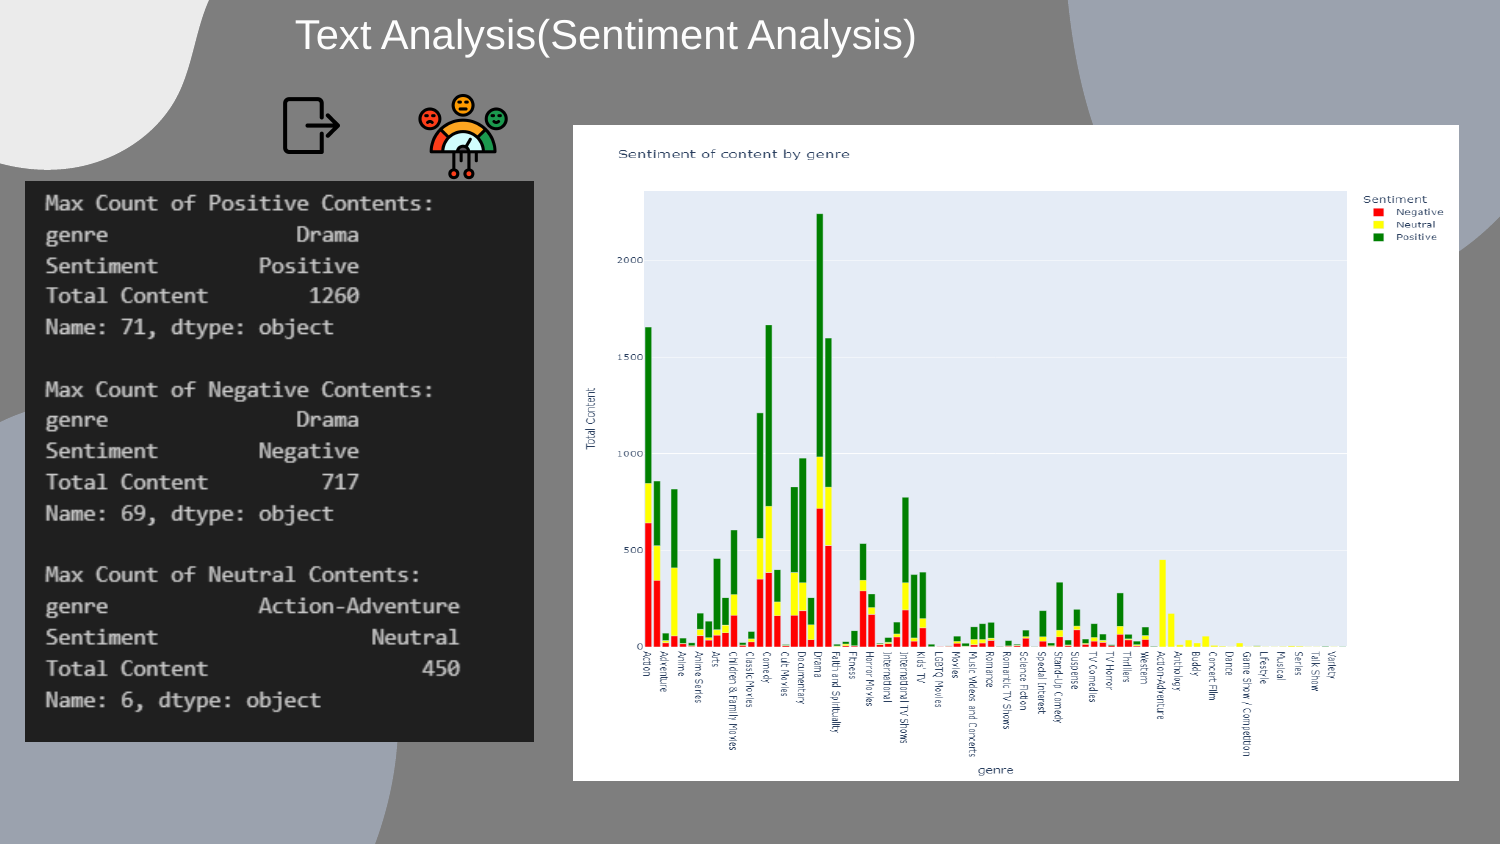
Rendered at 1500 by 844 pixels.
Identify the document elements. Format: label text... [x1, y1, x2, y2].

picture [572, 125, 1459, 781]
picture [279, 92, 345, 159]
picture [25, 91, 534, 742]
text_box Text Analysis(Sentiment Analysis) [190, 0, 1022, 65]
